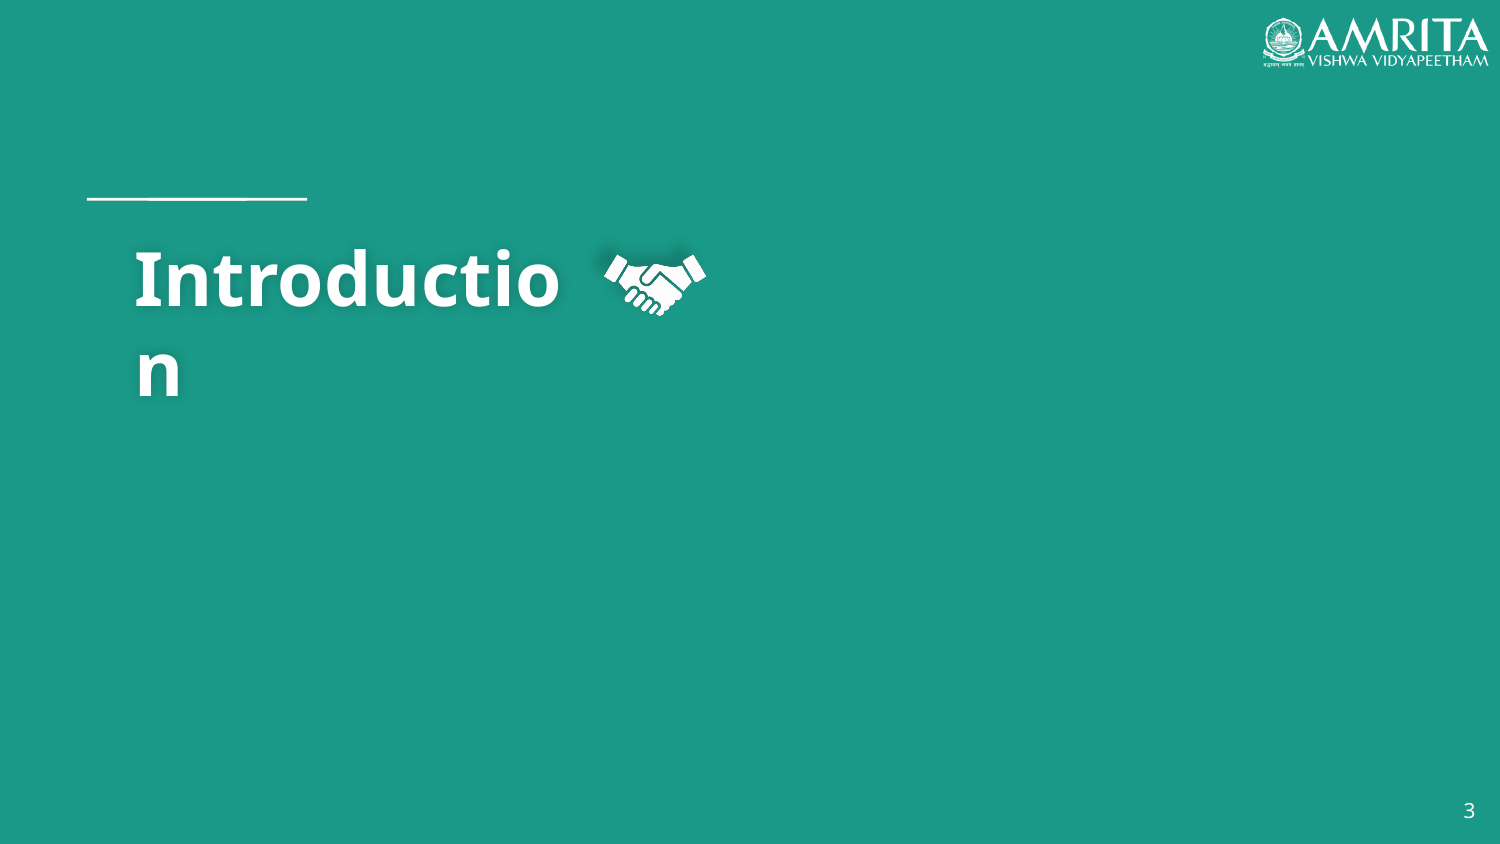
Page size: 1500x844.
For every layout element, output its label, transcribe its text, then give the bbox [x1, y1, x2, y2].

title Introduction [119, 216, 599, 354]
picture [1260, 0, 1491, 87]
picture [598, 228, 712, 342]
slide_number 3 [1400, 779, 1491, 844]
